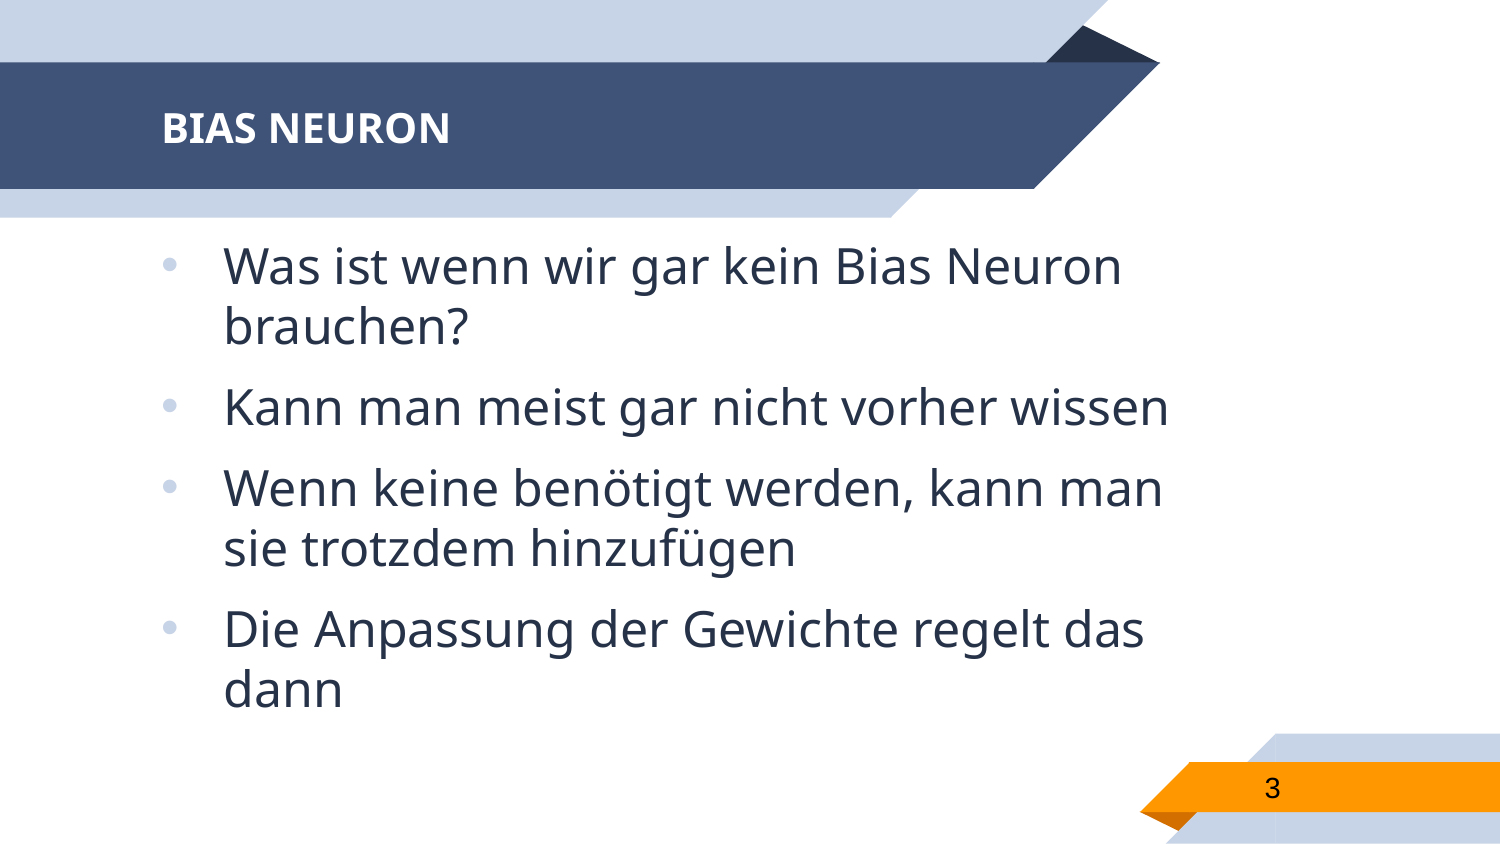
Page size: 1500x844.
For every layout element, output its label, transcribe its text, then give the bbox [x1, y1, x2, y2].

slide_number 3 [1249, 760, 1494, 813]
list Was ist wenn wir gar kein Bias Neuron brauchen? Kann man meist gar nicht vorher wissen Wenn keine benötigt werden, kann man sie trotzdem hinzufügen Die Anpassung der Gewichte regelt das dann [133, 217, 1250, 734]
title BIAS NEURON [133, 64, 1035, 190]
